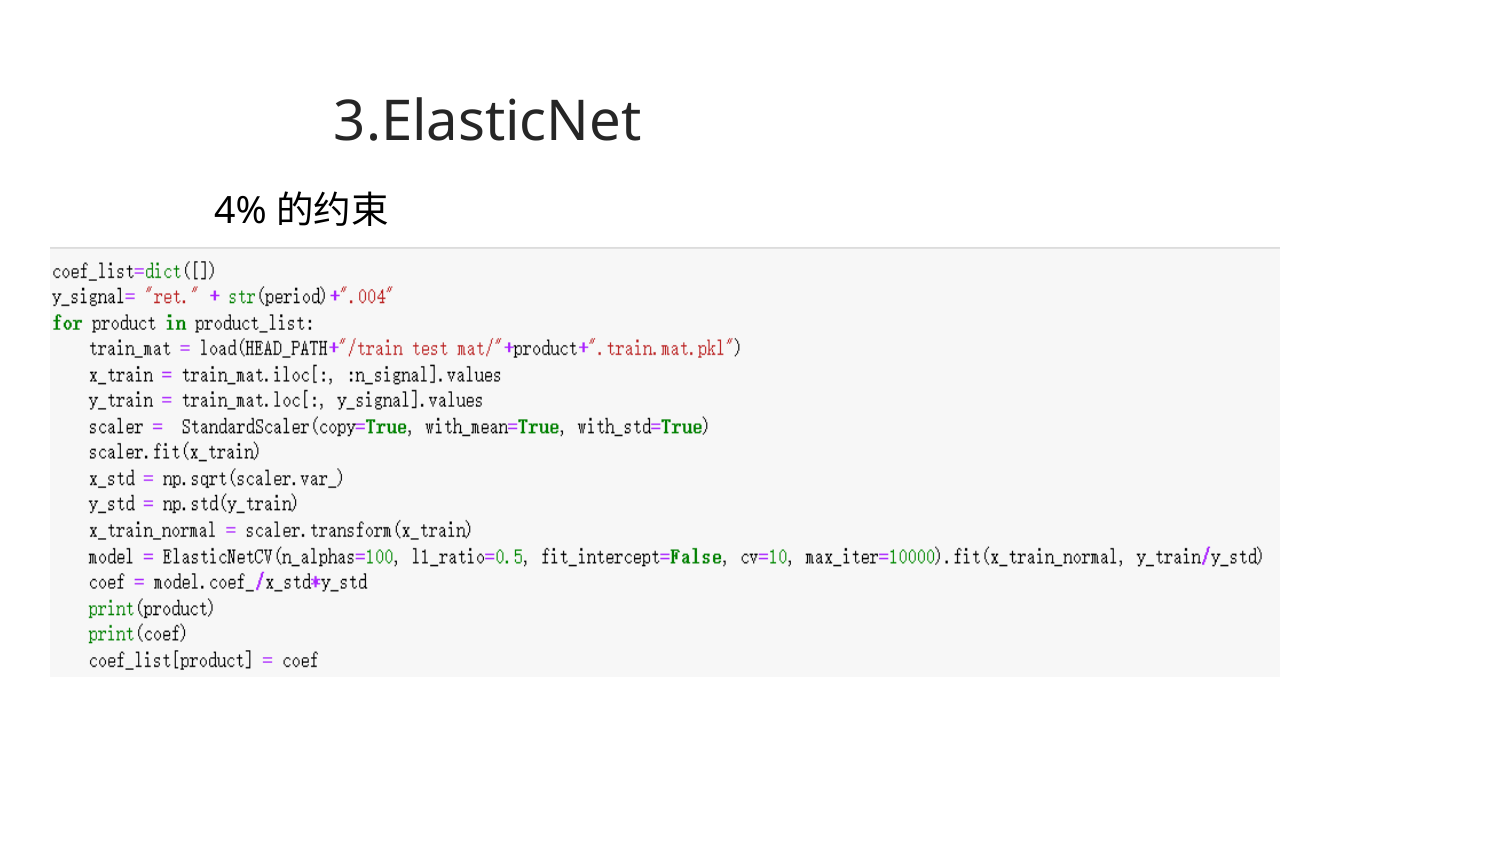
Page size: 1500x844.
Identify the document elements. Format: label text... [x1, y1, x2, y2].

text_box 4%的约束 [199, 179, 1028, 238]
picture [50, 239, 1280, 677]
title 3.ElasticNet [319, 76, 1416, 180]
